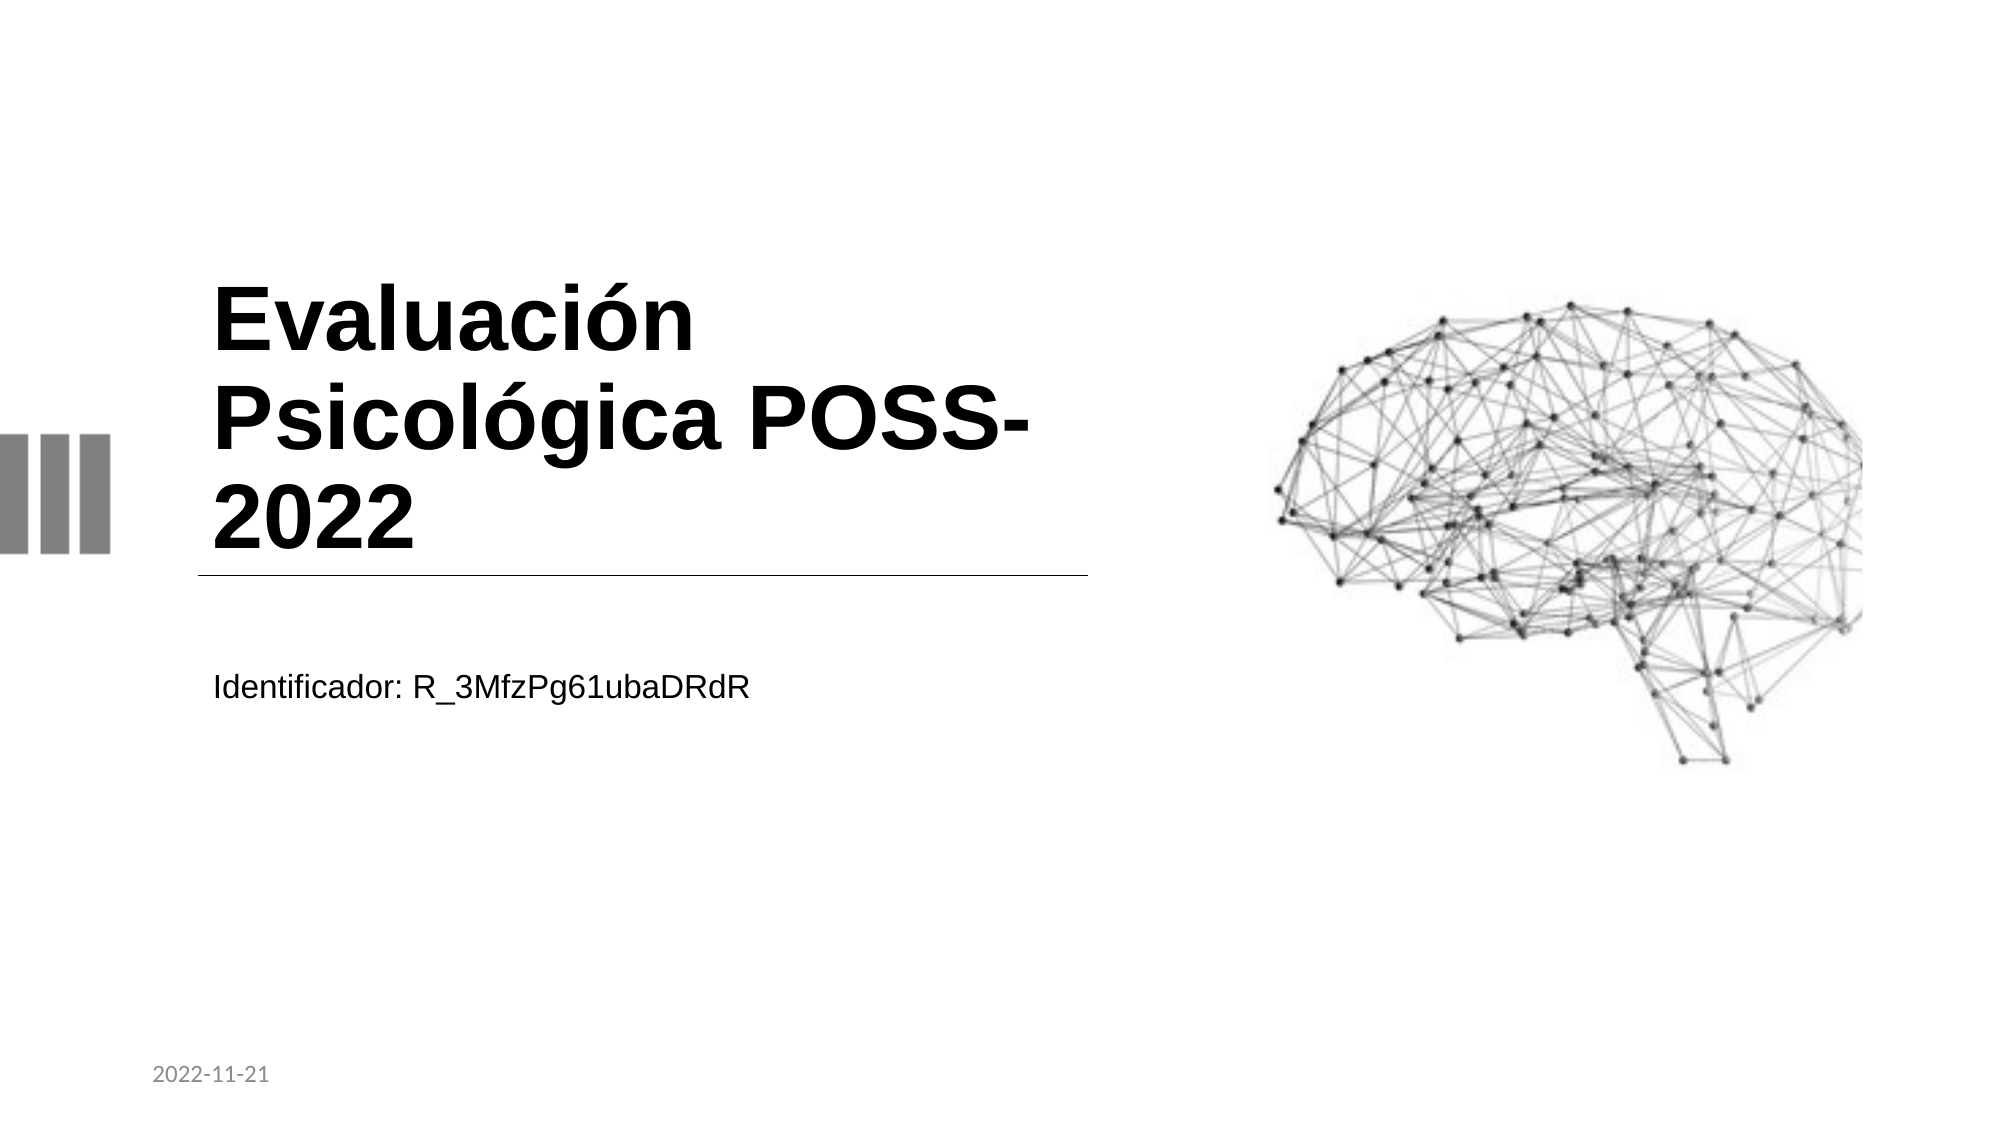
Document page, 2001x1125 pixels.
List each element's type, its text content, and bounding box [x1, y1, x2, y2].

picture [1202, 208, 1863, 860]
picture [0, 420, 123, 563]
subtitle Identificador: R_3MfzPg61ubaDRdR [197, 590, 1398, 863]
title Evaluación Psicológica POSS-2022 [197, 184, 1088, 576]
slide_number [137, 1042, 588, 1103]
